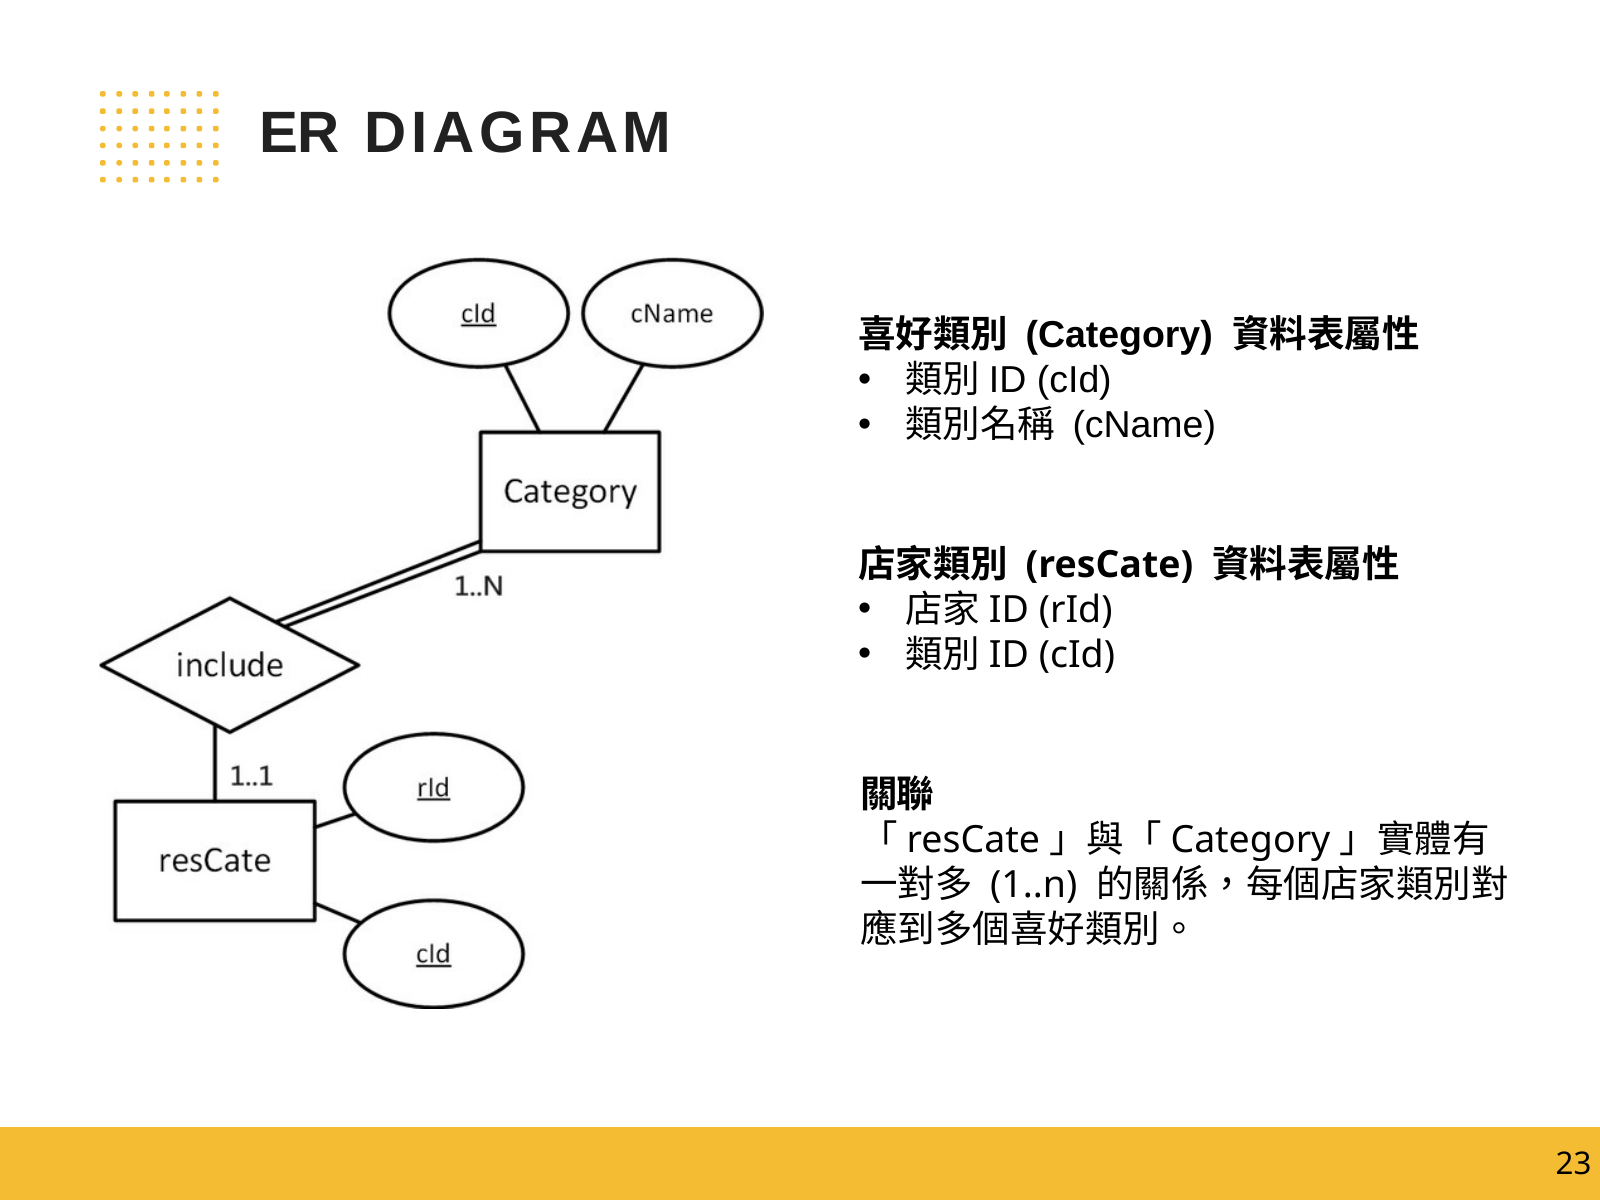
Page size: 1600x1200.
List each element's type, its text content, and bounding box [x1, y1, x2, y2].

picture [99, 256, 765, 1009]
title ER DIAGRAM [257, 92, 682, 255]
text_box 喜好類別 (Category) 資料表屬性 類別ID (cId) 類別名稱 (cName) 店家類別 (resCate) 資料表屬性 店家ID (rId) 類別ID (cId) 關聯 「resCate」與「Category」實體有一對多 (1..n) 的關係，每個店家類別對應到多個喜好類別。 [858, 301, 1516, 1002]
slide_number 23 [1549, 1144, 1599, 1200]
text_box [0, 1127, 1600, 1200]
